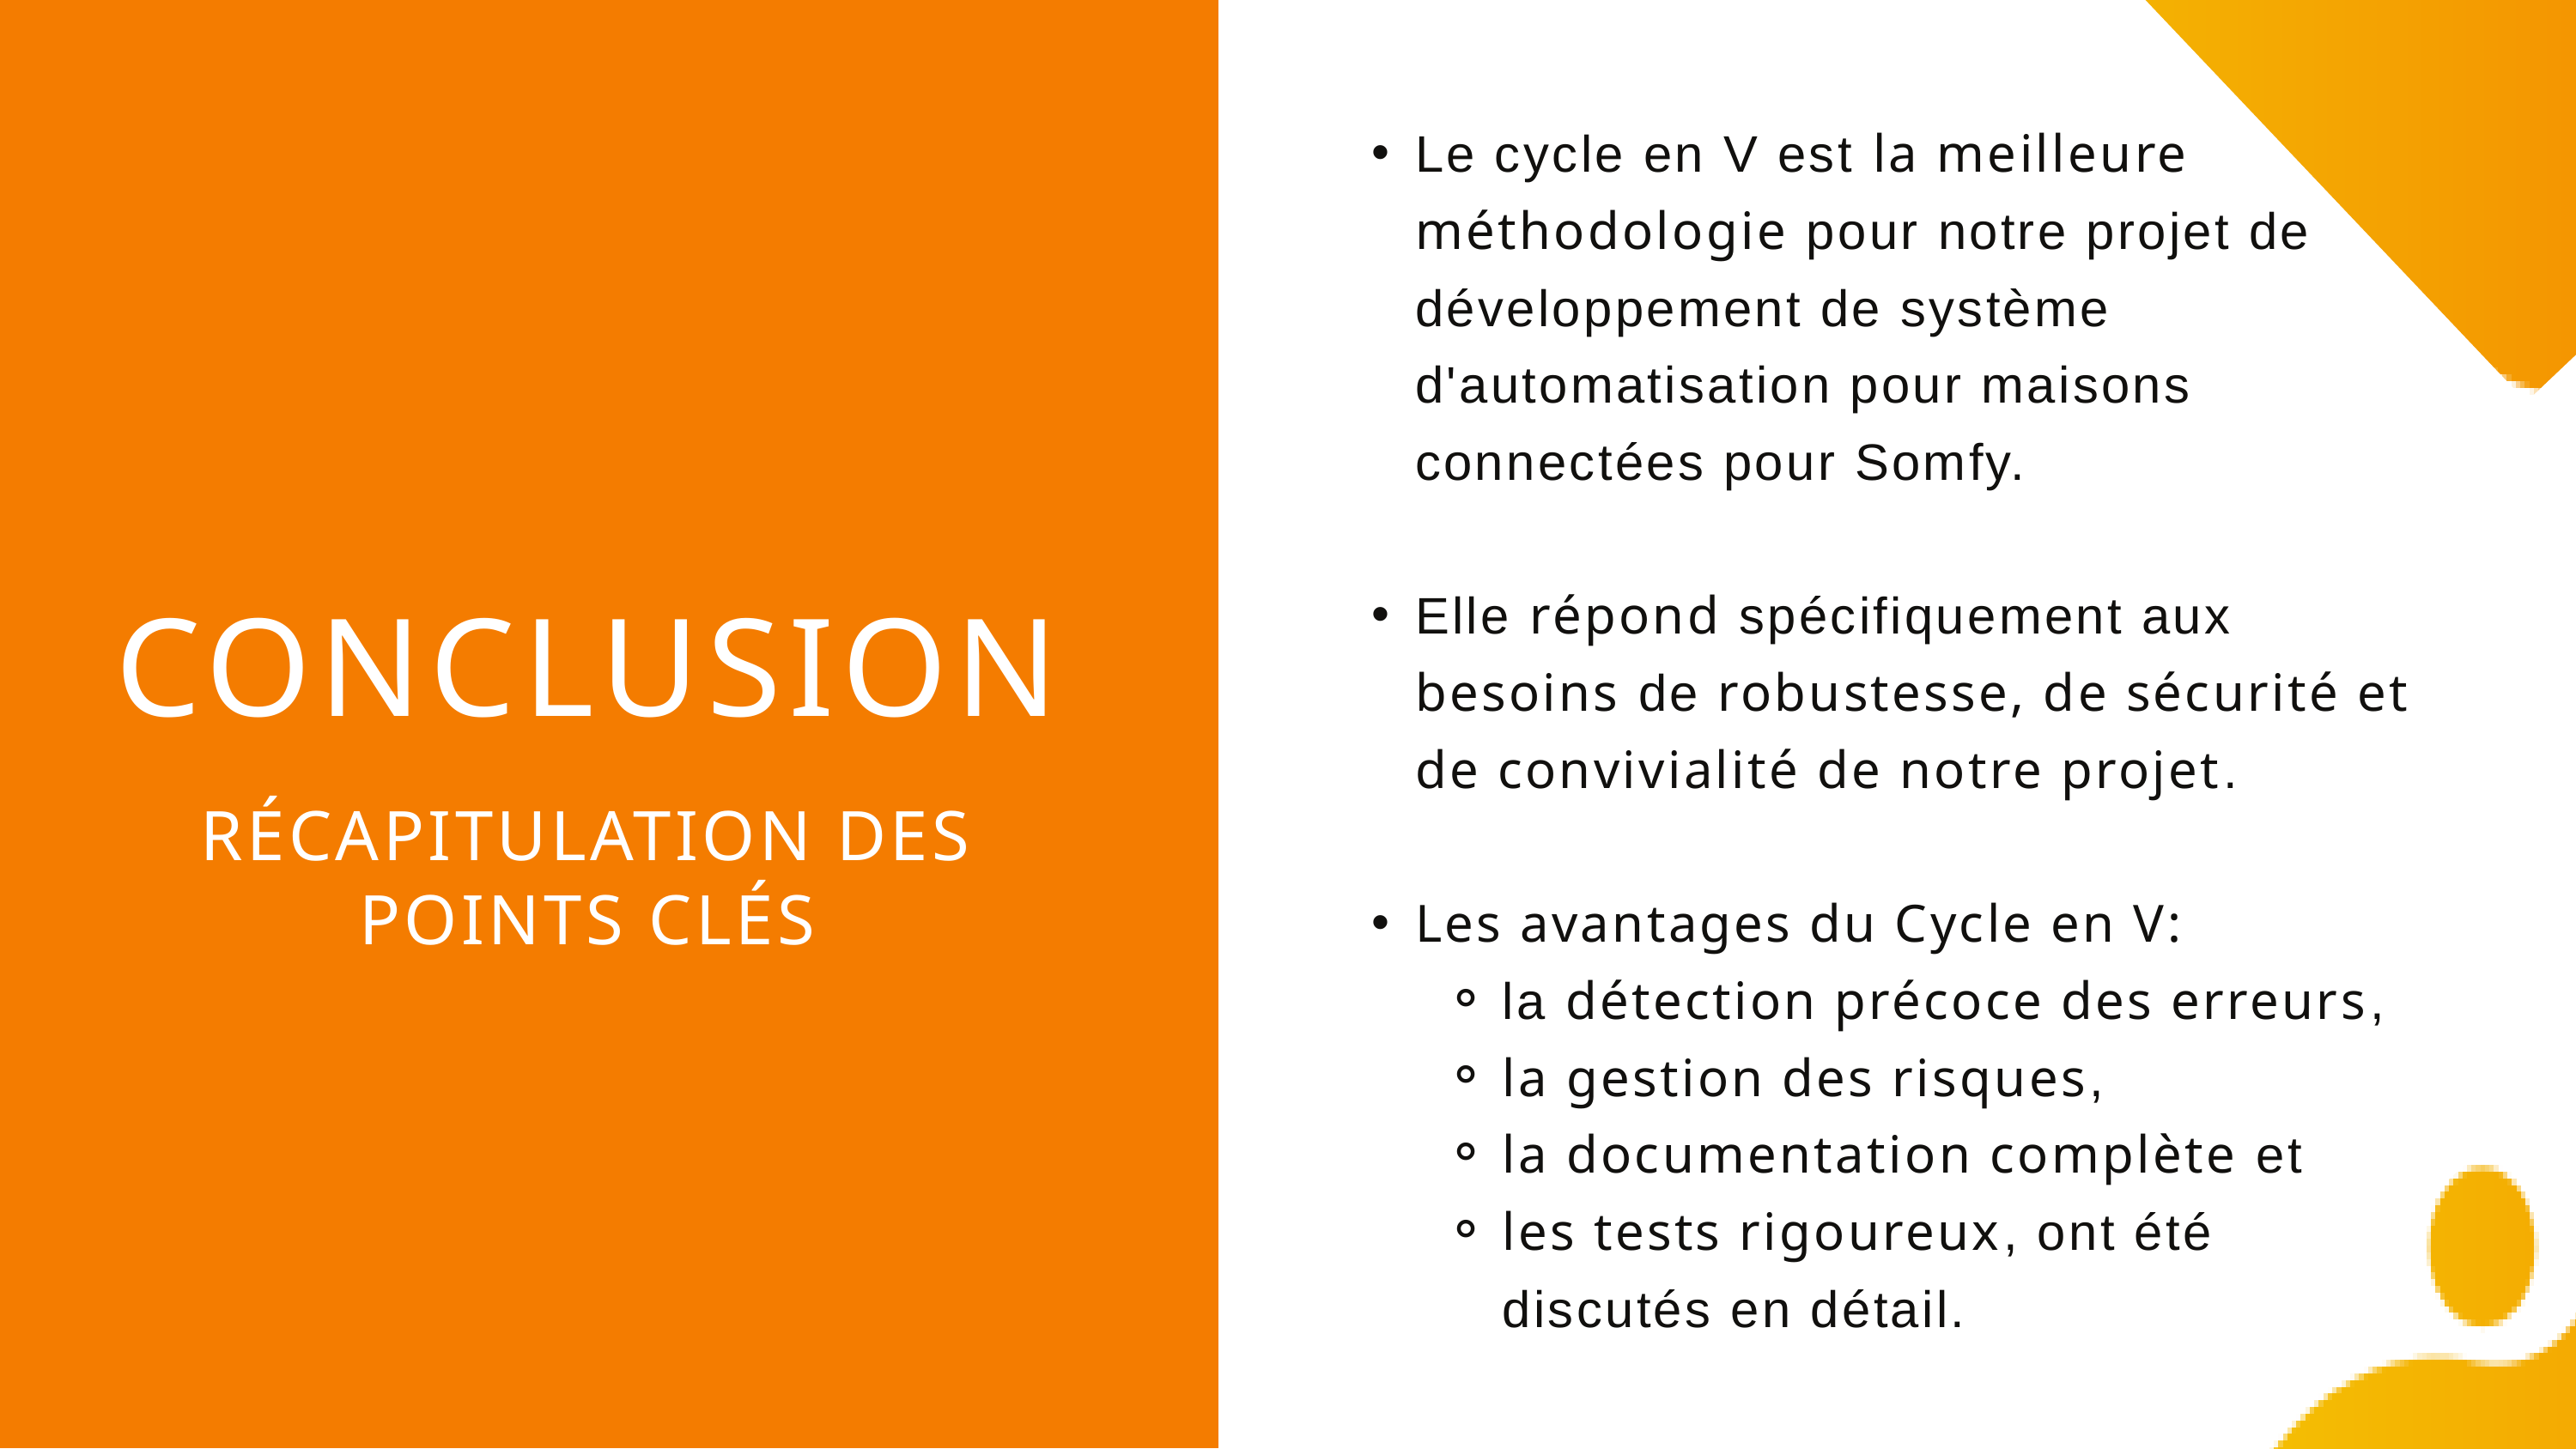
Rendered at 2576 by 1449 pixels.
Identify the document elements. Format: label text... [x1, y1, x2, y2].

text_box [0, 0, 1219, 1449]
text_box Le cycle en V est la meilleure méthodologie pour notre projet de développement de système d'automatisation pour maisons connectées pour Somfy. Elle répond spécifiquement aux besoins de robustesse, de sécurité et de convivialité de notre projet. Les avantages du Cycle en V: la détection précoce des erreurs, la gestion des risques, la documentation complète et les tests rigoureux, ont été discutés en détail. [1327, 105, 2432, 1338]
text_box [2145, 0, 2576, 402]
text_box [2184, 1058, 2576, 1449]
